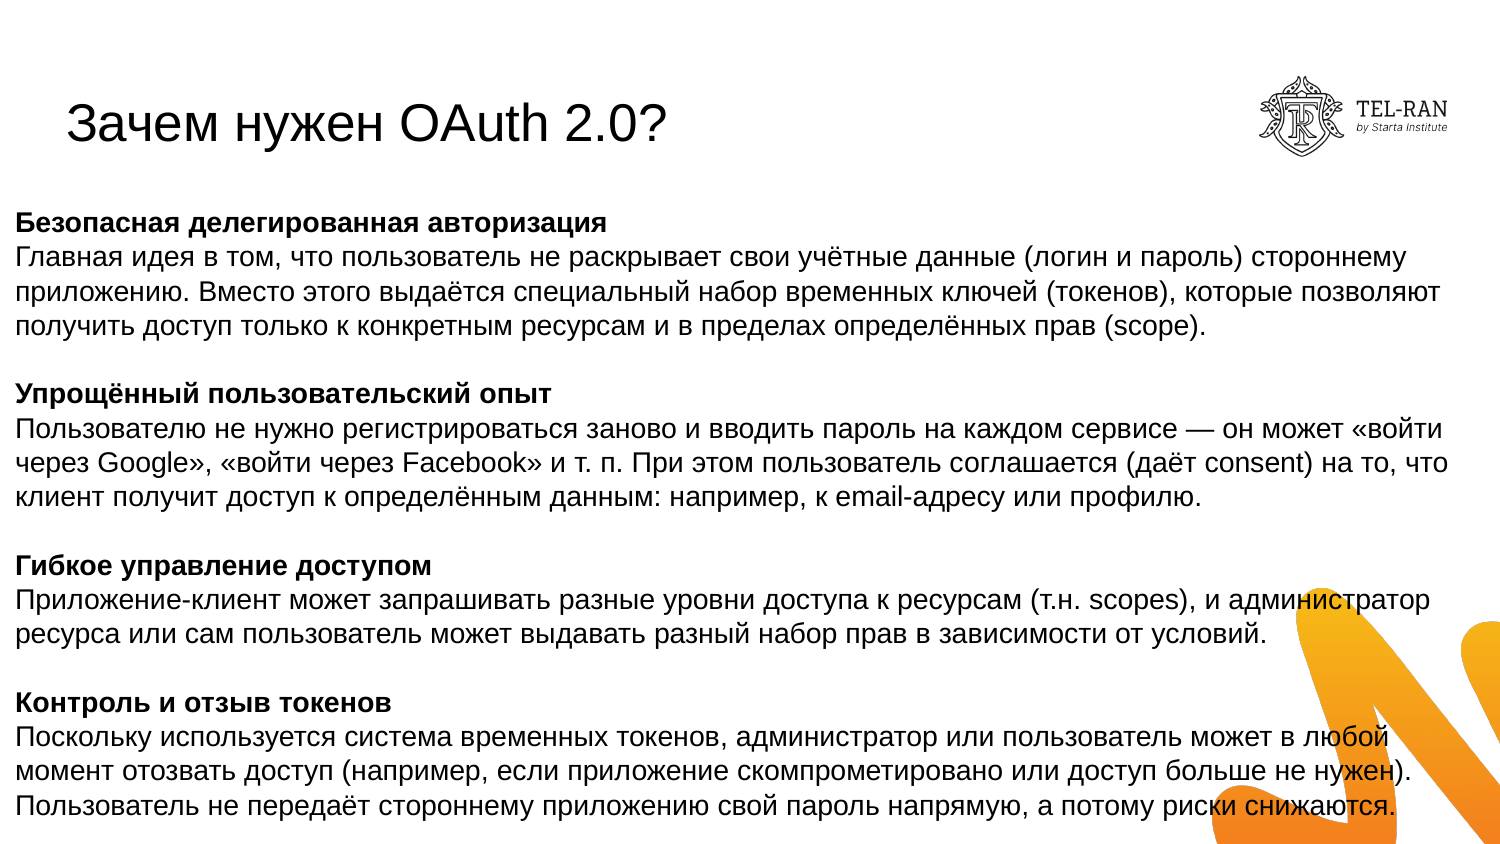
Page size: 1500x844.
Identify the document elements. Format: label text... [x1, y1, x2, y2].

title Зачем нужен OAuth 2.0? [51, 72, 1449, 167]
list Безопасная делегированная авторизация Главная идея в том, что пользователь не раскрывает свои учётные данные (логин и пароль) стороннему приложению. Вместо этого выдаётся специальный набор временных ключей (токенов), которые позволяют получить доступ только к конкретным ресурсам и в пределах определённых прав (scope). Упрощённый пользовательский опыт Пользователю не нужно регистрироваться заново и вводить пароль на каждом сервисе — он может «войти через Google», «войти через Facebook» и т. п. При этом пользователь соглашается (даёт consent) на то, что клиент получит доступ к определённым данным: например, к email-адресу или профилю. Гибкое управление доступом Приложение-клиент может запрашивать разные уровни доступа к ресурсам (т.н. scopes), и администратор ресурса или сам пользователь может выдавать разный набор прав в зависимости от условий. Контроль и отзыв токенов Поскольку используется система временных токенов, администратор или пользователь может в любой момент отозвать доступ (например, если приложение скомпрометировано или доступ больше не нужен). Пользователь не передаёт стороннему приложению свой пароль напрямую, а потому риски снижаются. [0, 189, 1500, 844]
picture [1152, 588, 1500, 844]
picture [1259, 76, 1447, 157]
